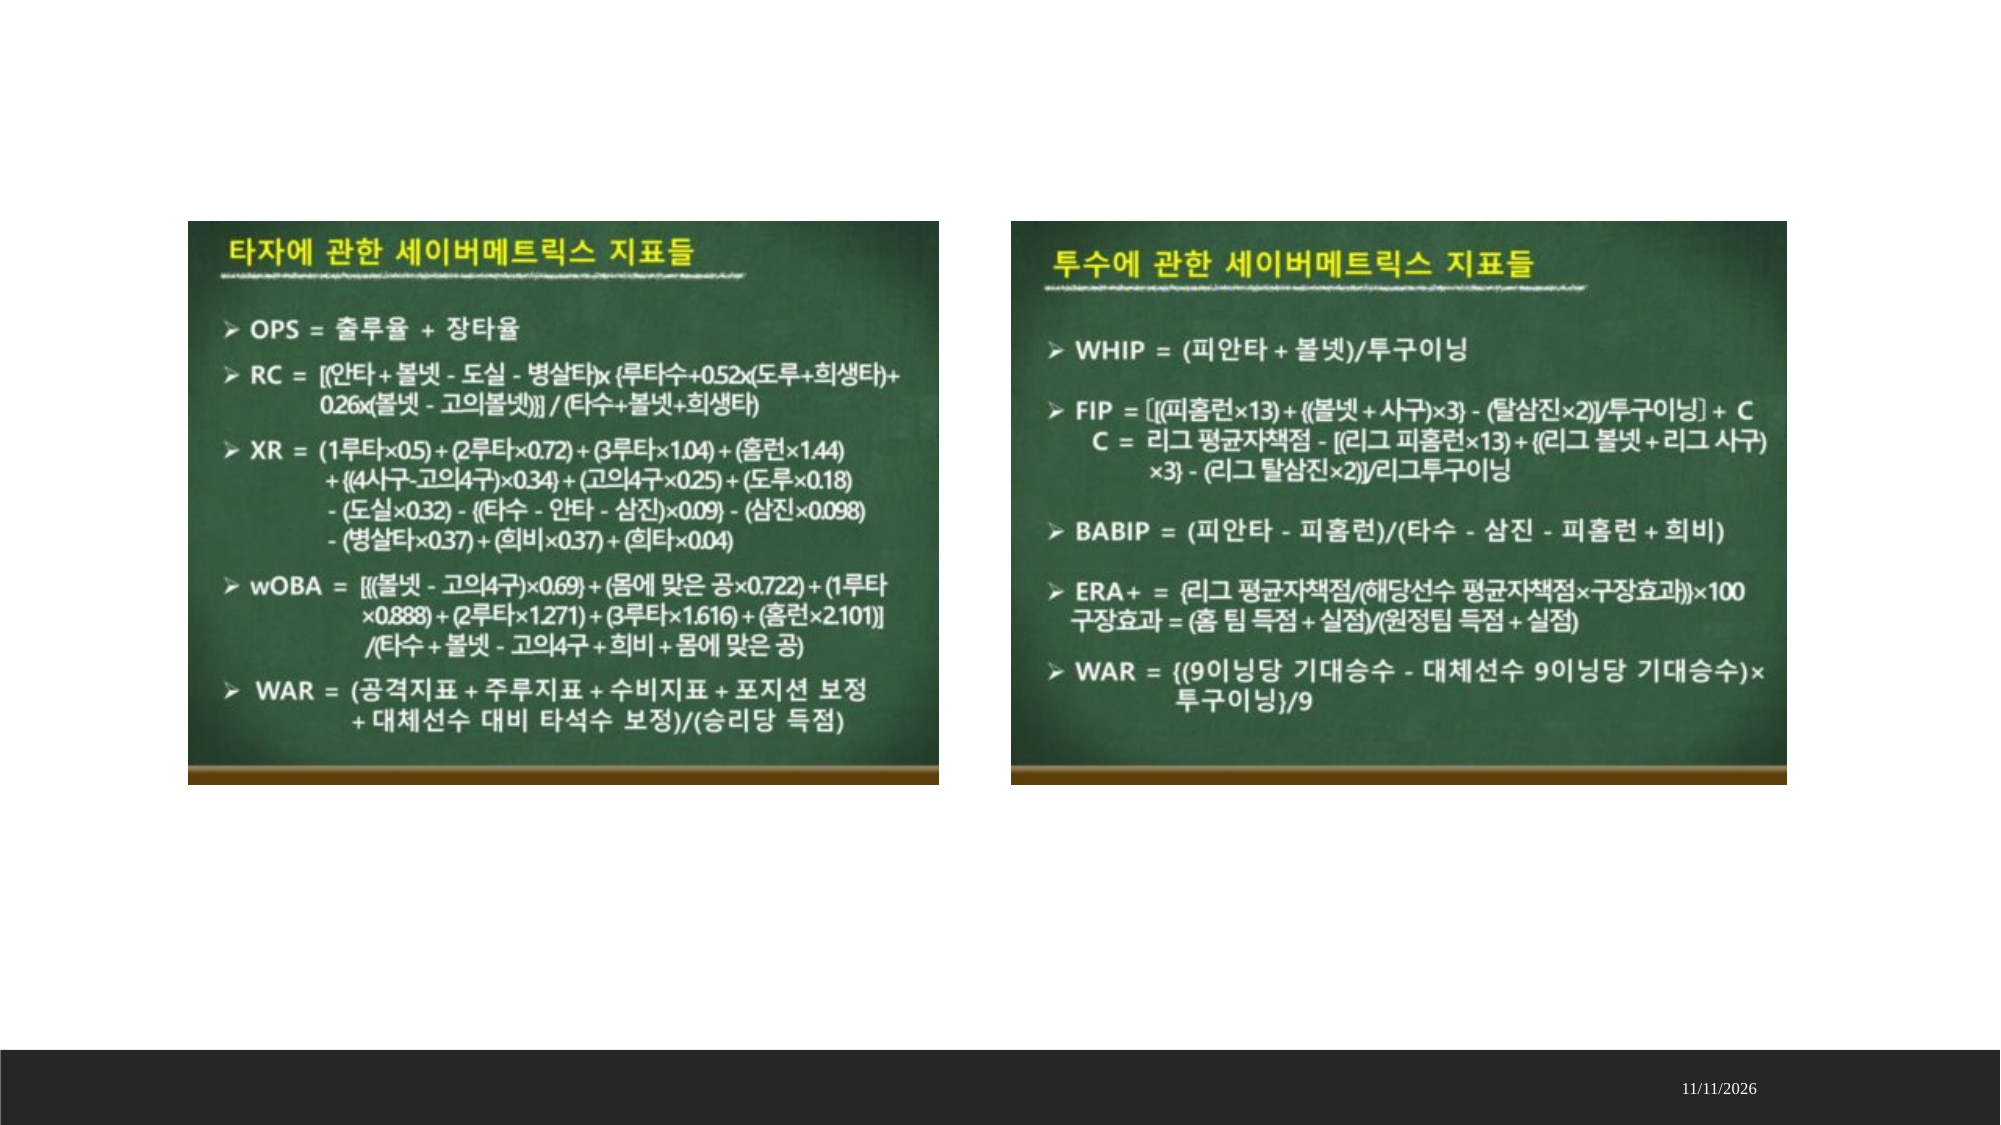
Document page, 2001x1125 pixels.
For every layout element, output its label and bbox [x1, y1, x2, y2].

picture [188, 221, 940, 786]
picture [1010, 221, 1787, 786]
slide_number [1348, 1057, 1773, 1118]
